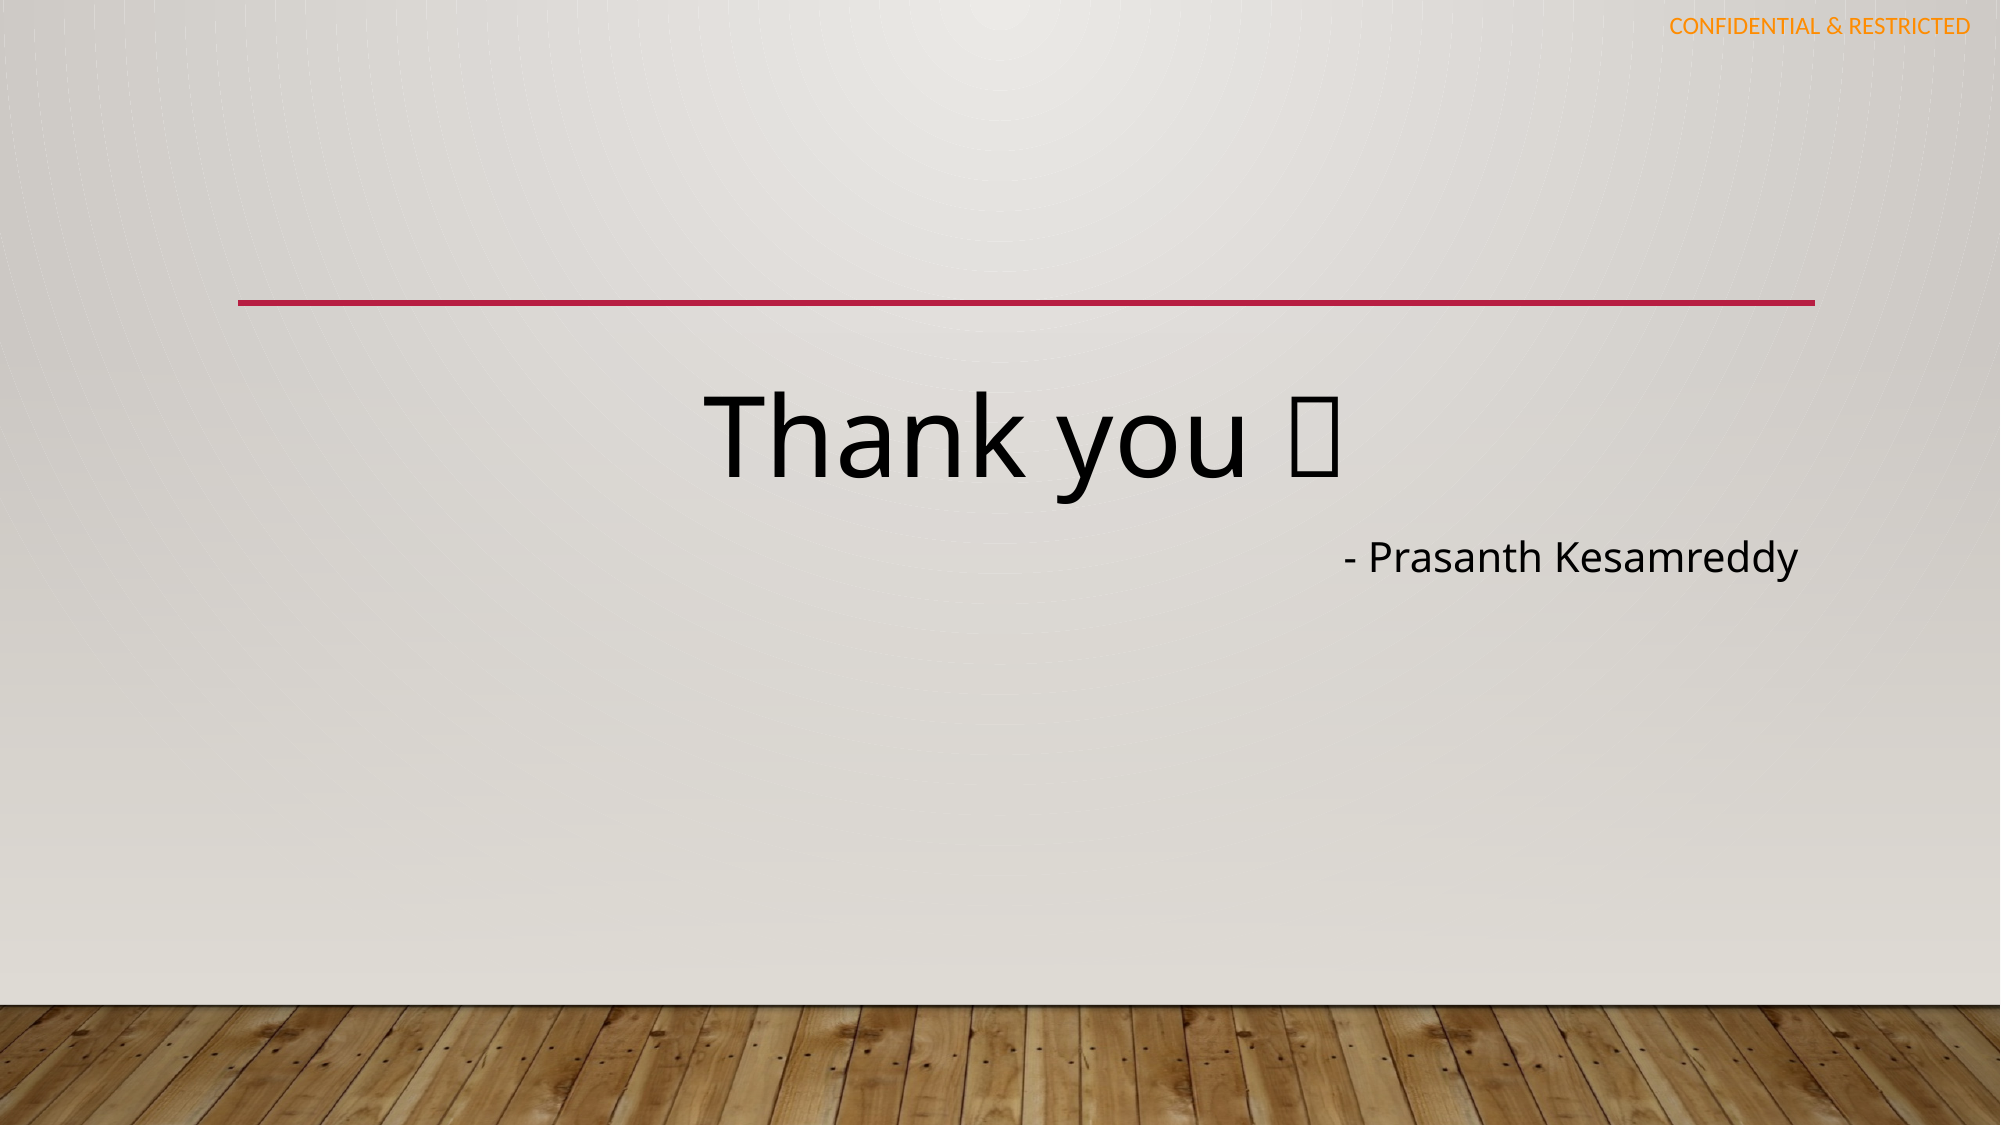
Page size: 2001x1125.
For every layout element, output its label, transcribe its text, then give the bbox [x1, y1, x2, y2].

list Thank you  - Prasanth Kesamreddy [238, 330, 1814, 897]
picture [0, 1005, 2000, 1125]
